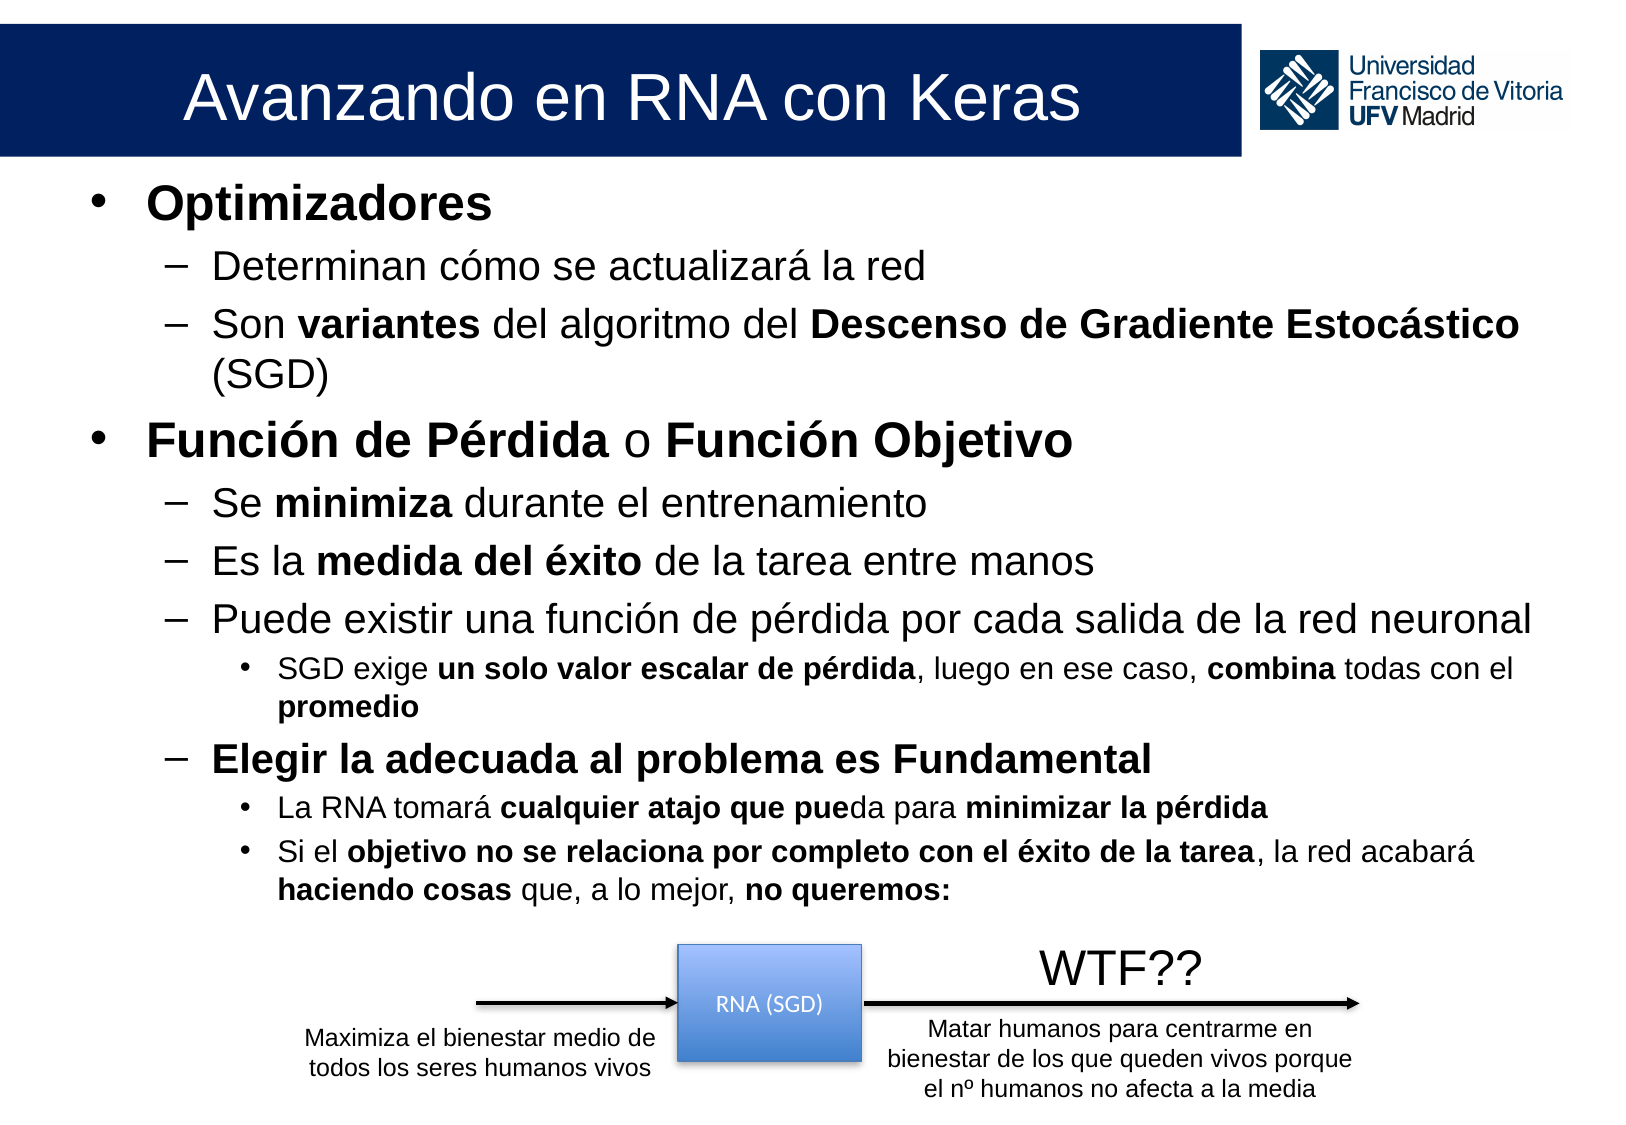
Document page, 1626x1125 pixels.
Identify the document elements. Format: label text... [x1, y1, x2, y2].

text_box Maximiza el bienestar medio de todos los seres humanos vivos [261, 1013, 700, 1097]
text_box RNA (SGD) [677, 944, 862, 1062]
title Avanzando en RNA con Keras [0, 23, 1242, 157]
text_box Matar humanos para centrarme en bienestar de los que queden vivos porque el nº humanos no afecta a la media [866, 1005, 1375, 1088]
text_box WTF?? [1016, 928, 1226, 1002]
picture [1260, 50, 1573, 130]
text_box Optimizadores Determinan cómo se actualizará la red Son variantes del algoritmo del Descenso de Gradiente Estocástico (SGD) Función de Pérdida o Función Objetivo Se minimiza durante el entrenamiento Es la medida del éxito de la tarea entre manos Puede existir una función de pérdida por cada salida de la red neuronal SGD exige un solo valor escalar de pérdida, luego en ese caso, combina todas con el promedio Elegir la adecuada al problema es Fundamental La RNA tomará cualquier atajo que pueda para minimizar la pérdida Si el objetivo no se relaciona por completo con el éxito de la tarea, la red acabará haciendo cosas que, a lo mejor, no queremos: [74, 162, 1575, 1078]
